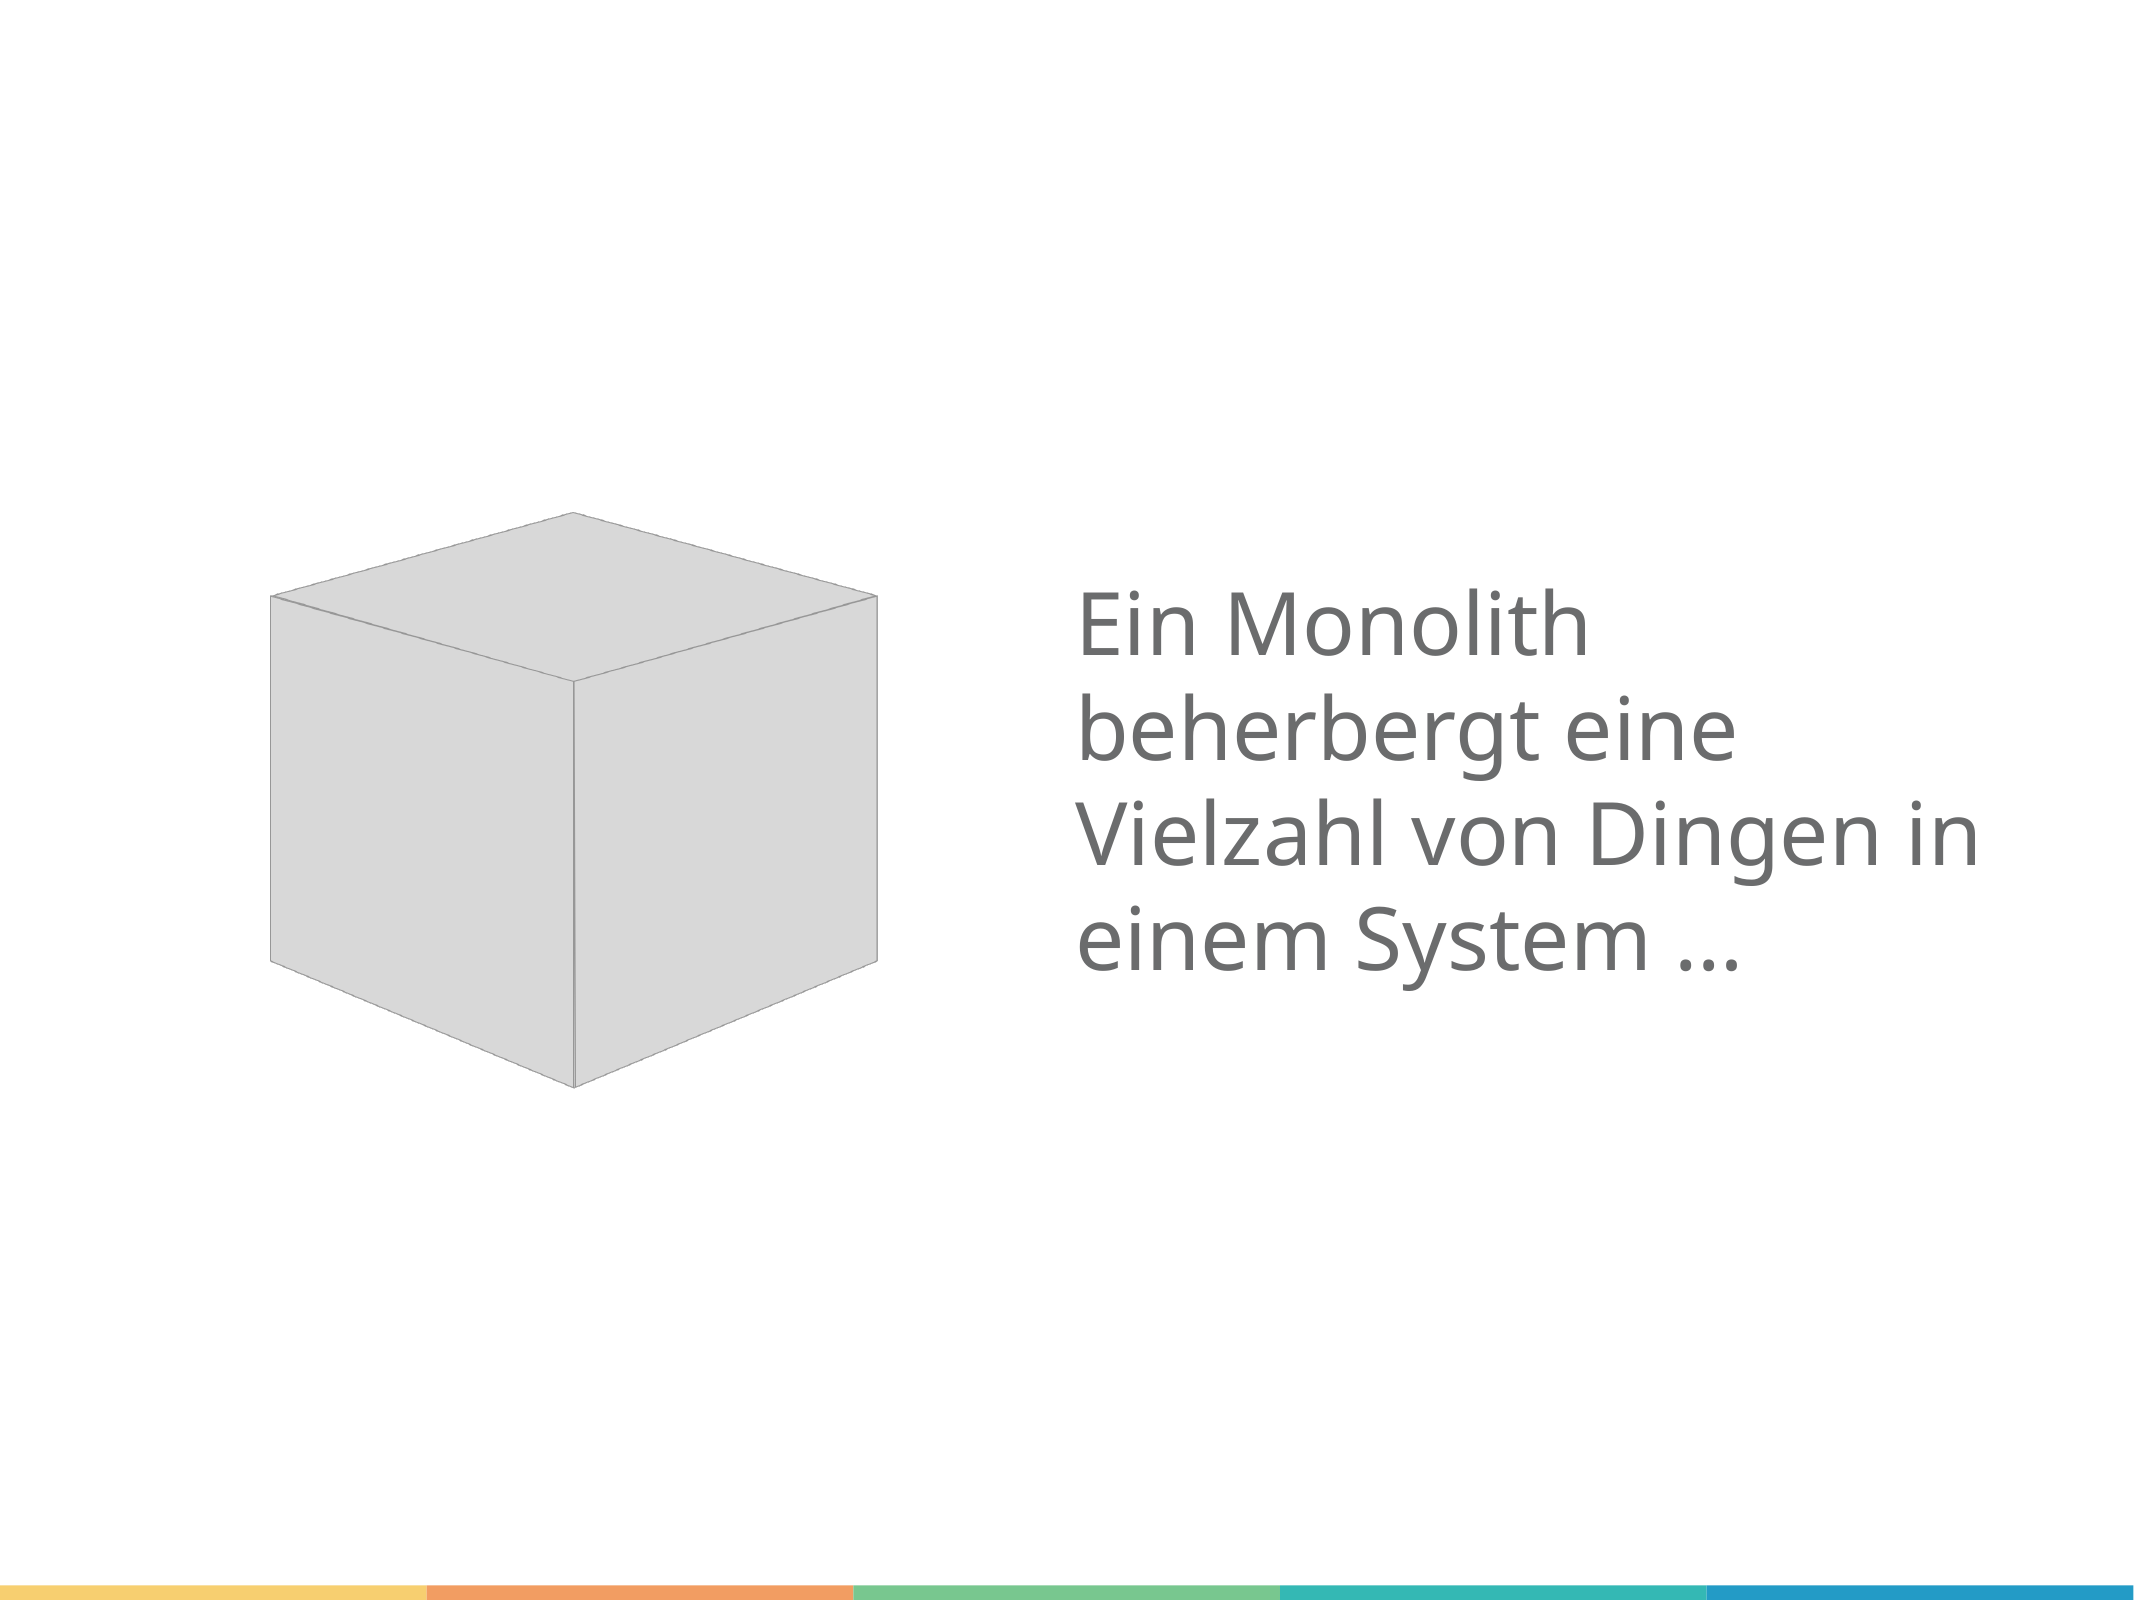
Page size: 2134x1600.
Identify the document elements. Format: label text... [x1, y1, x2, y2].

picture [269, 510, 878, 1090]
list Ein Monolith beherbergt eine Vielzahl von Dingen in einem System … [1066, 308, 2015, 1248]
